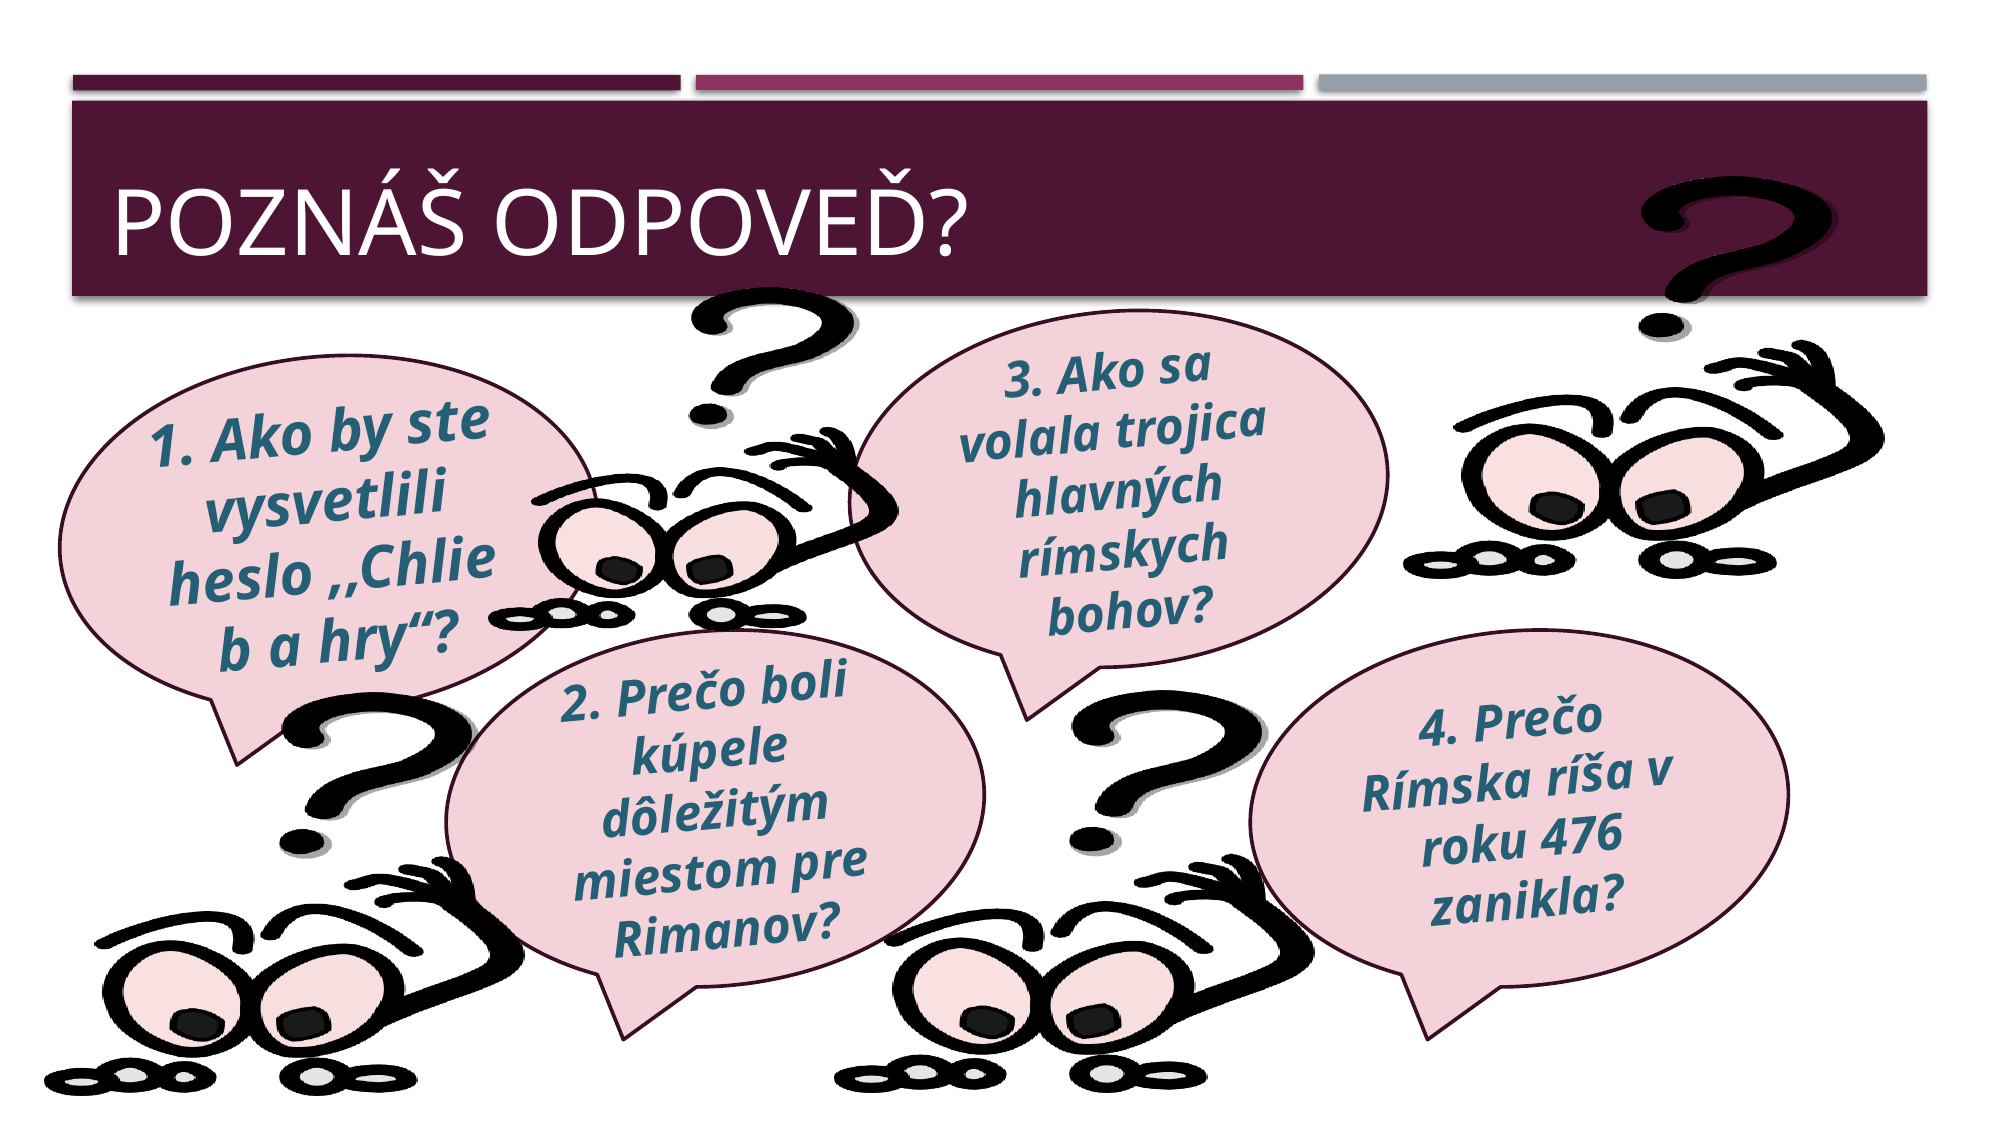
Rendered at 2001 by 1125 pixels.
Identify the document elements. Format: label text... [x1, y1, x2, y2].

text_box 2. Prečo boli kúpele dôležitým miestom pre Rimanov? [523, 641, 929, 1042]
picture [488, 287, 900, 632]
title Poznáš odpoveĎ? [95, 115, 1905, 282]
picture [833, 689, 1316, 1094]
picture [43, 692, 526, 1096]
picture [1402, 175, 1885, 580]
text_box 1. Ako by ste vysvetlili heslo ,,Chlieb a hry“? [57, 353, 534, 690]
text_box 3. Ako sa volala trojica hlavných rímskych bohov? [904, 308, 1390, 687]
text_box 4. Prečo Rímska ríša v roku 476 zanikla? [1321, 628, 1791, 1042]
